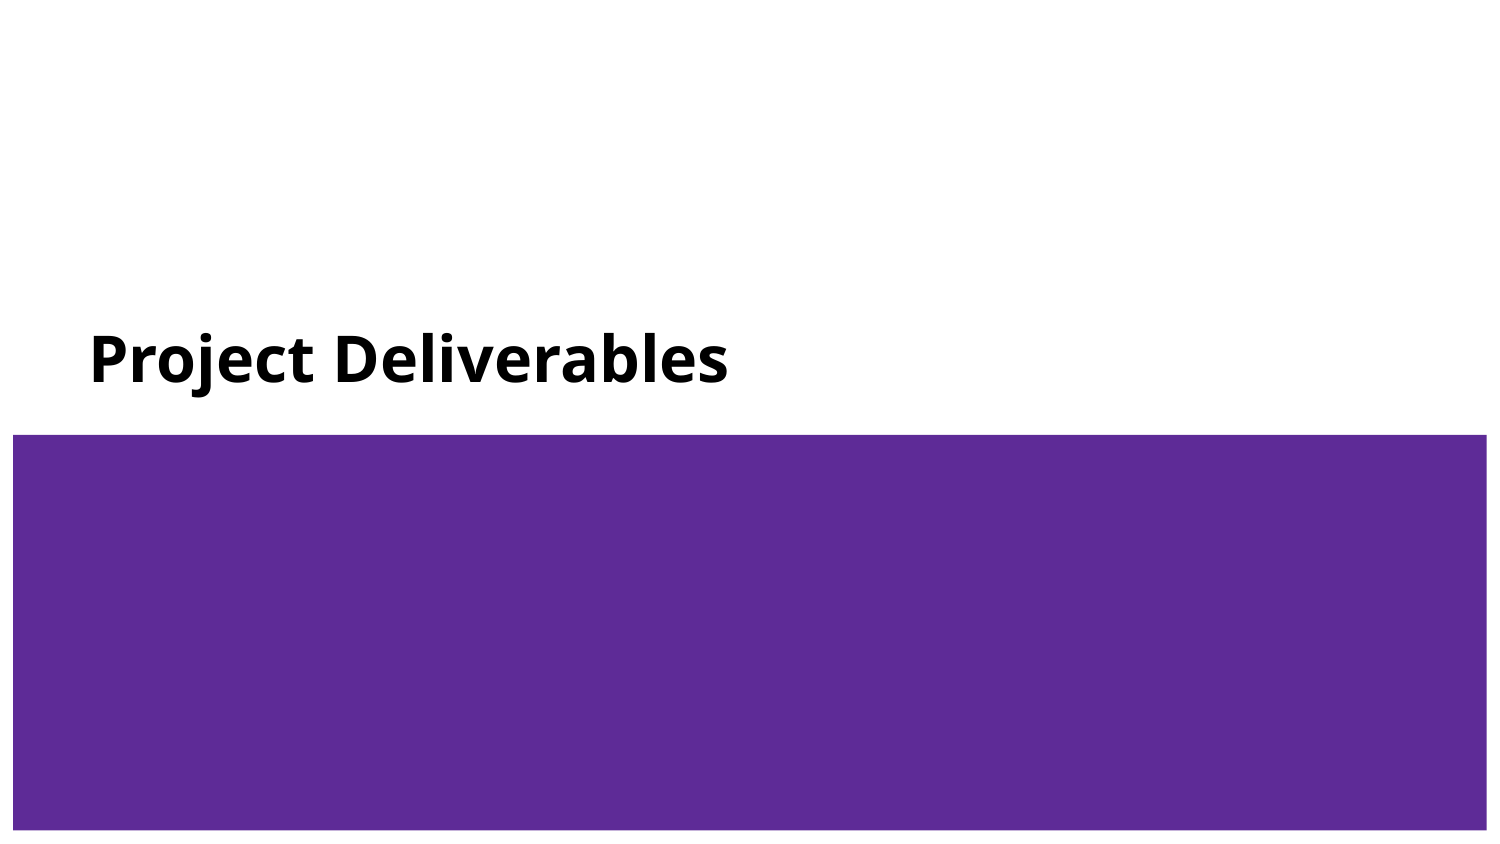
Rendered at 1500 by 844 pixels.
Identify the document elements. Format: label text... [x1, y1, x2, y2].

title Project Deliverables [73, 196, 1423, 411]
